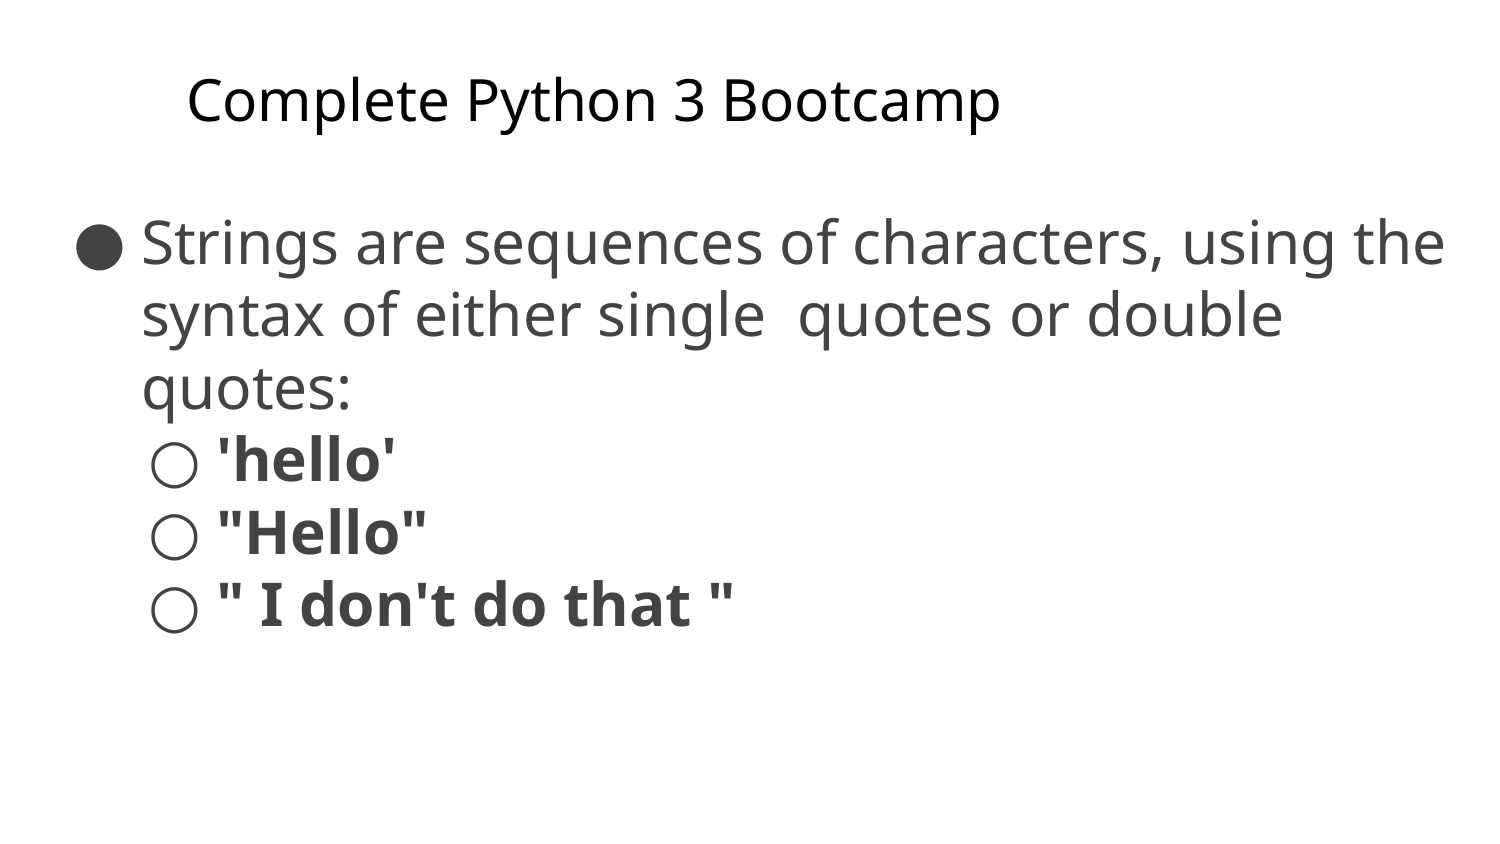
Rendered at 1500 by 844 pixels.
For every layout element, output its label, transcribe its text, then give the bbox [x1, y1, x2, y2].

title Complete Python 3 Bootcamp [171, 48, 1449, 143]
list Strings are sequences of characters, using the syntax of either single quotes or double quotes: 'hello' "Hello" " I don't do that " [51, 189, 1500, 750]
